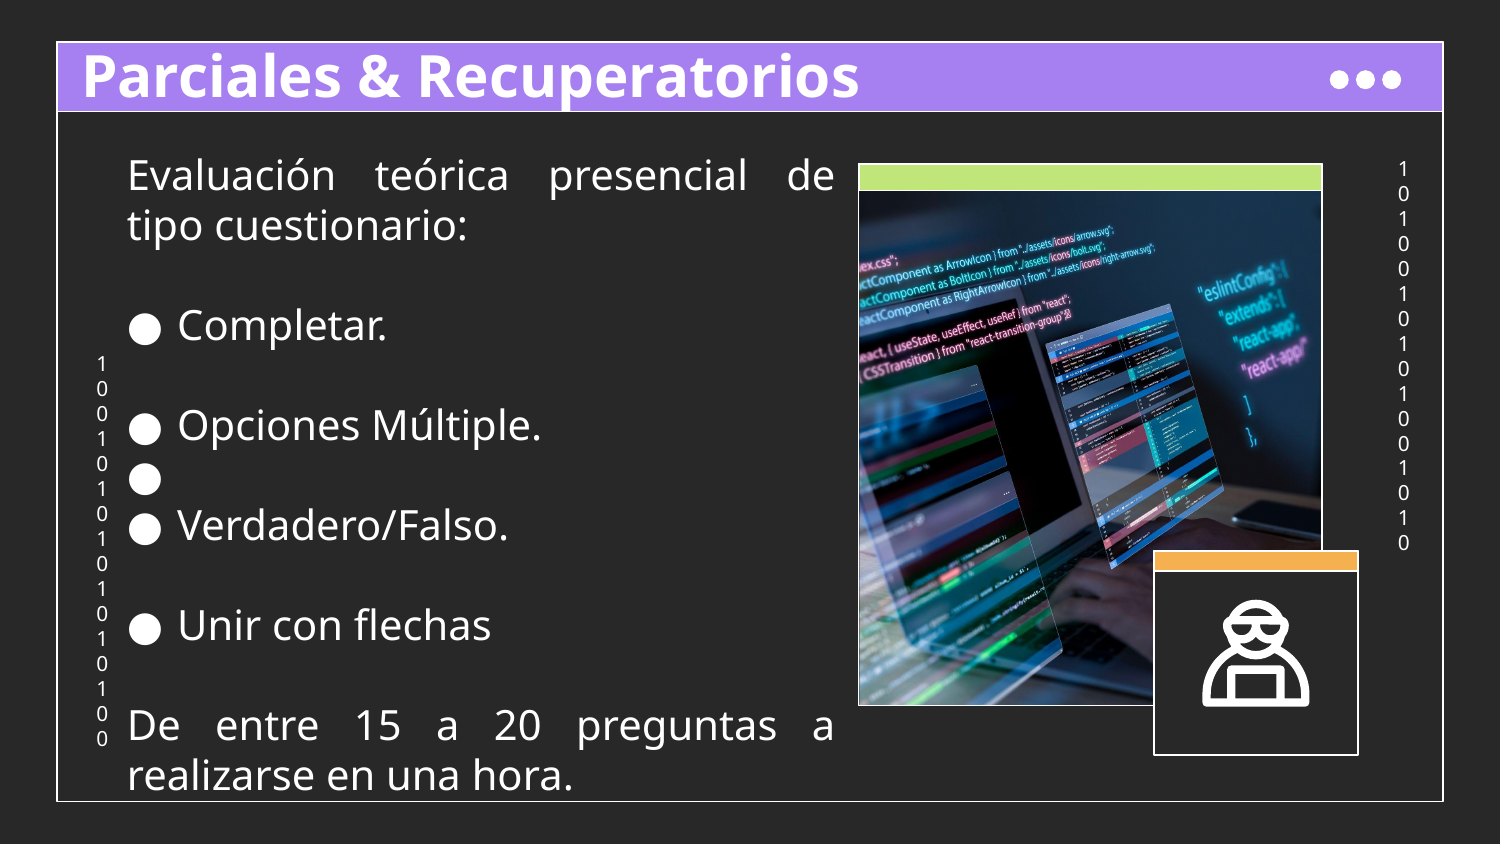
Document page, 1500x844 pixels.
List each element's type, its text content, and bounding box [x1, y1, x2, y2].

subtitle Evaluación teórica presencial de tipo cuestionario: Completar. Opciones Múltiple. Verdadero/Falso. Unir con flechas De entre 15 a 20 preguntas a realizarse en una hora. [86, 133, 851, 819]
title Parciales & Recuperatorios [65, 21, 1091, 125]
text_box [1153, 550, 1359, 756]
picture [858, 164, 1322, 706]
